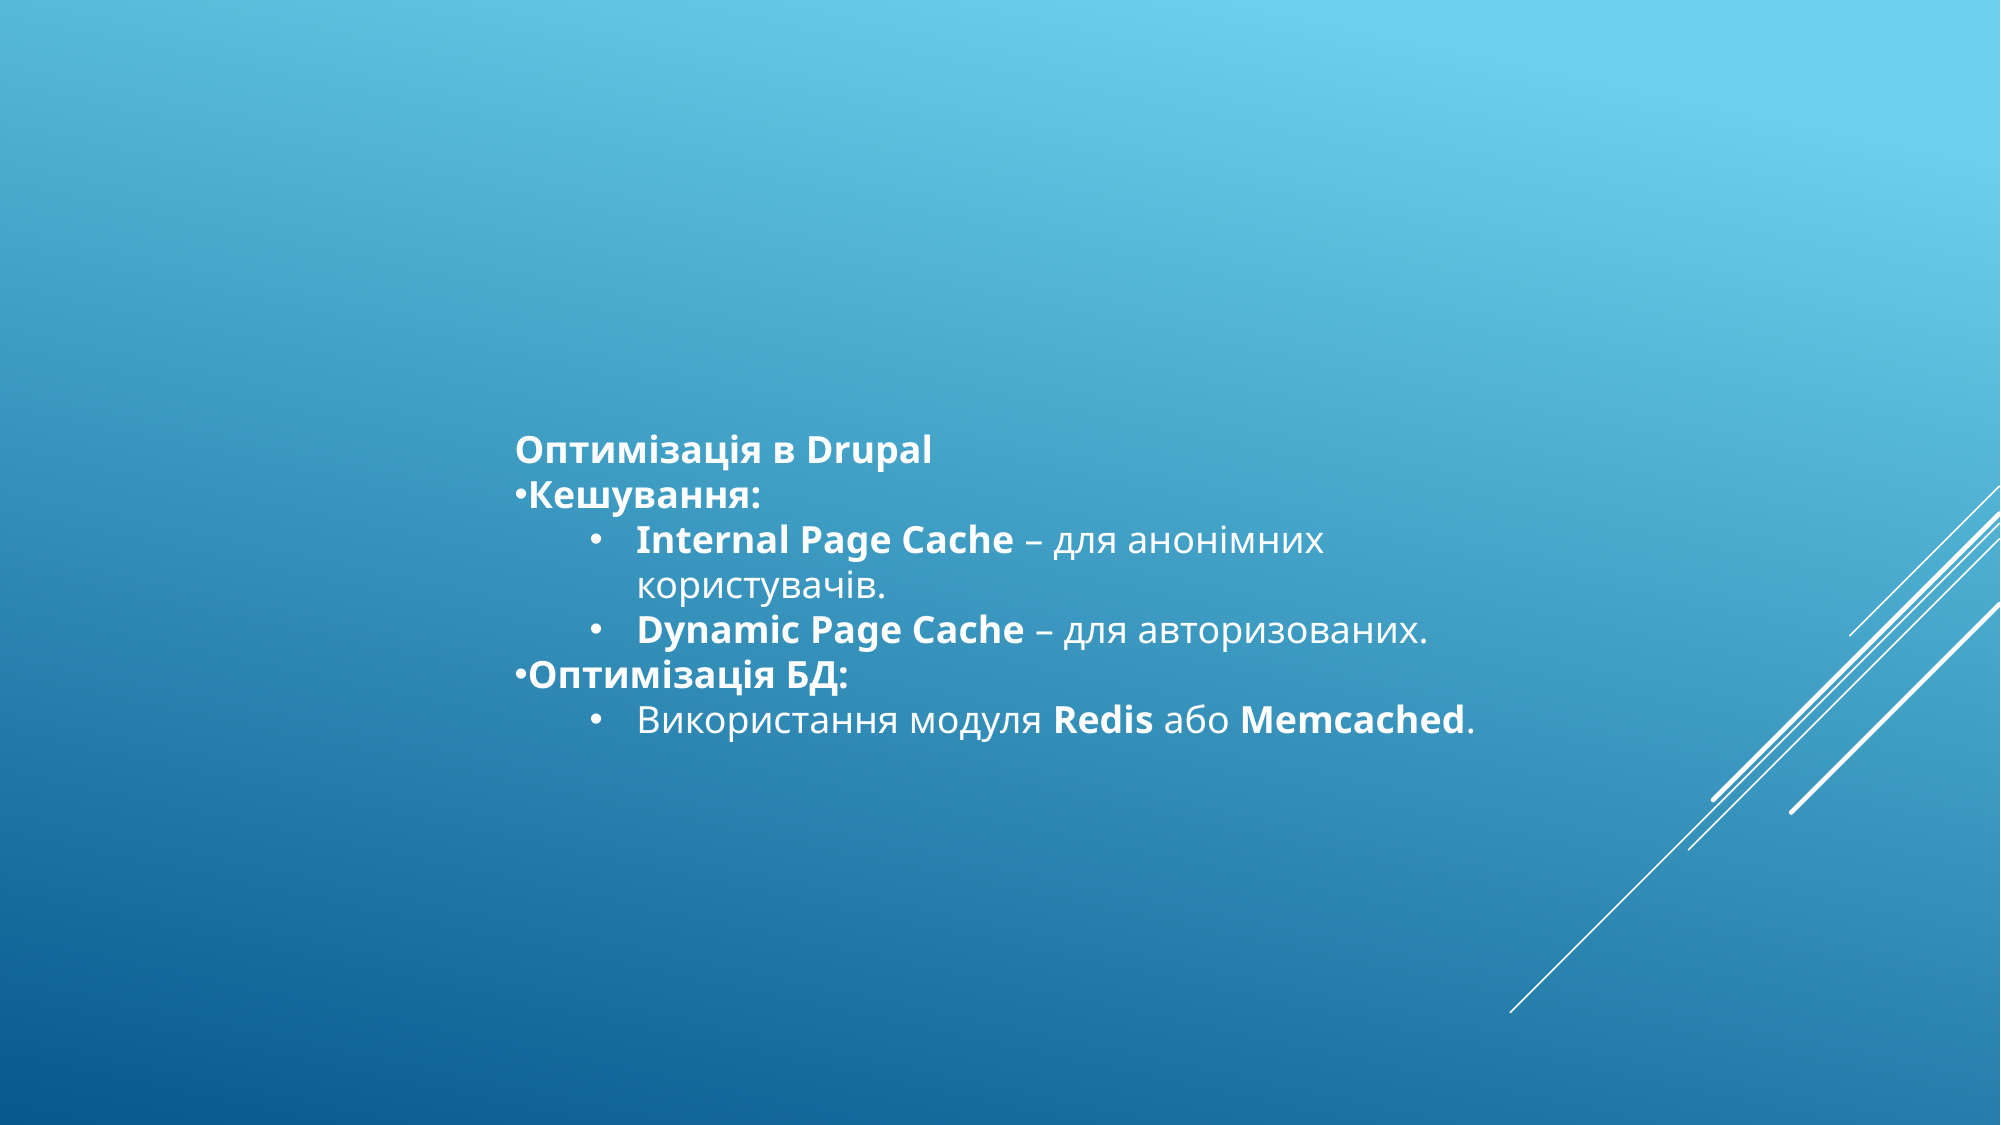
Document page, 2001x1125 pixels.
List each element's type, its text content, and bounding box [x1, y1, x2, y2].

text_box Оптимізація в Drupal Кешування: Internal Page Cache – для анонімних користувачів. Dynamic Page Cache – для авторизованих. Оптимізація БД: Використання модуля Redis або Memcached. [499, 418, 1500, 749]
